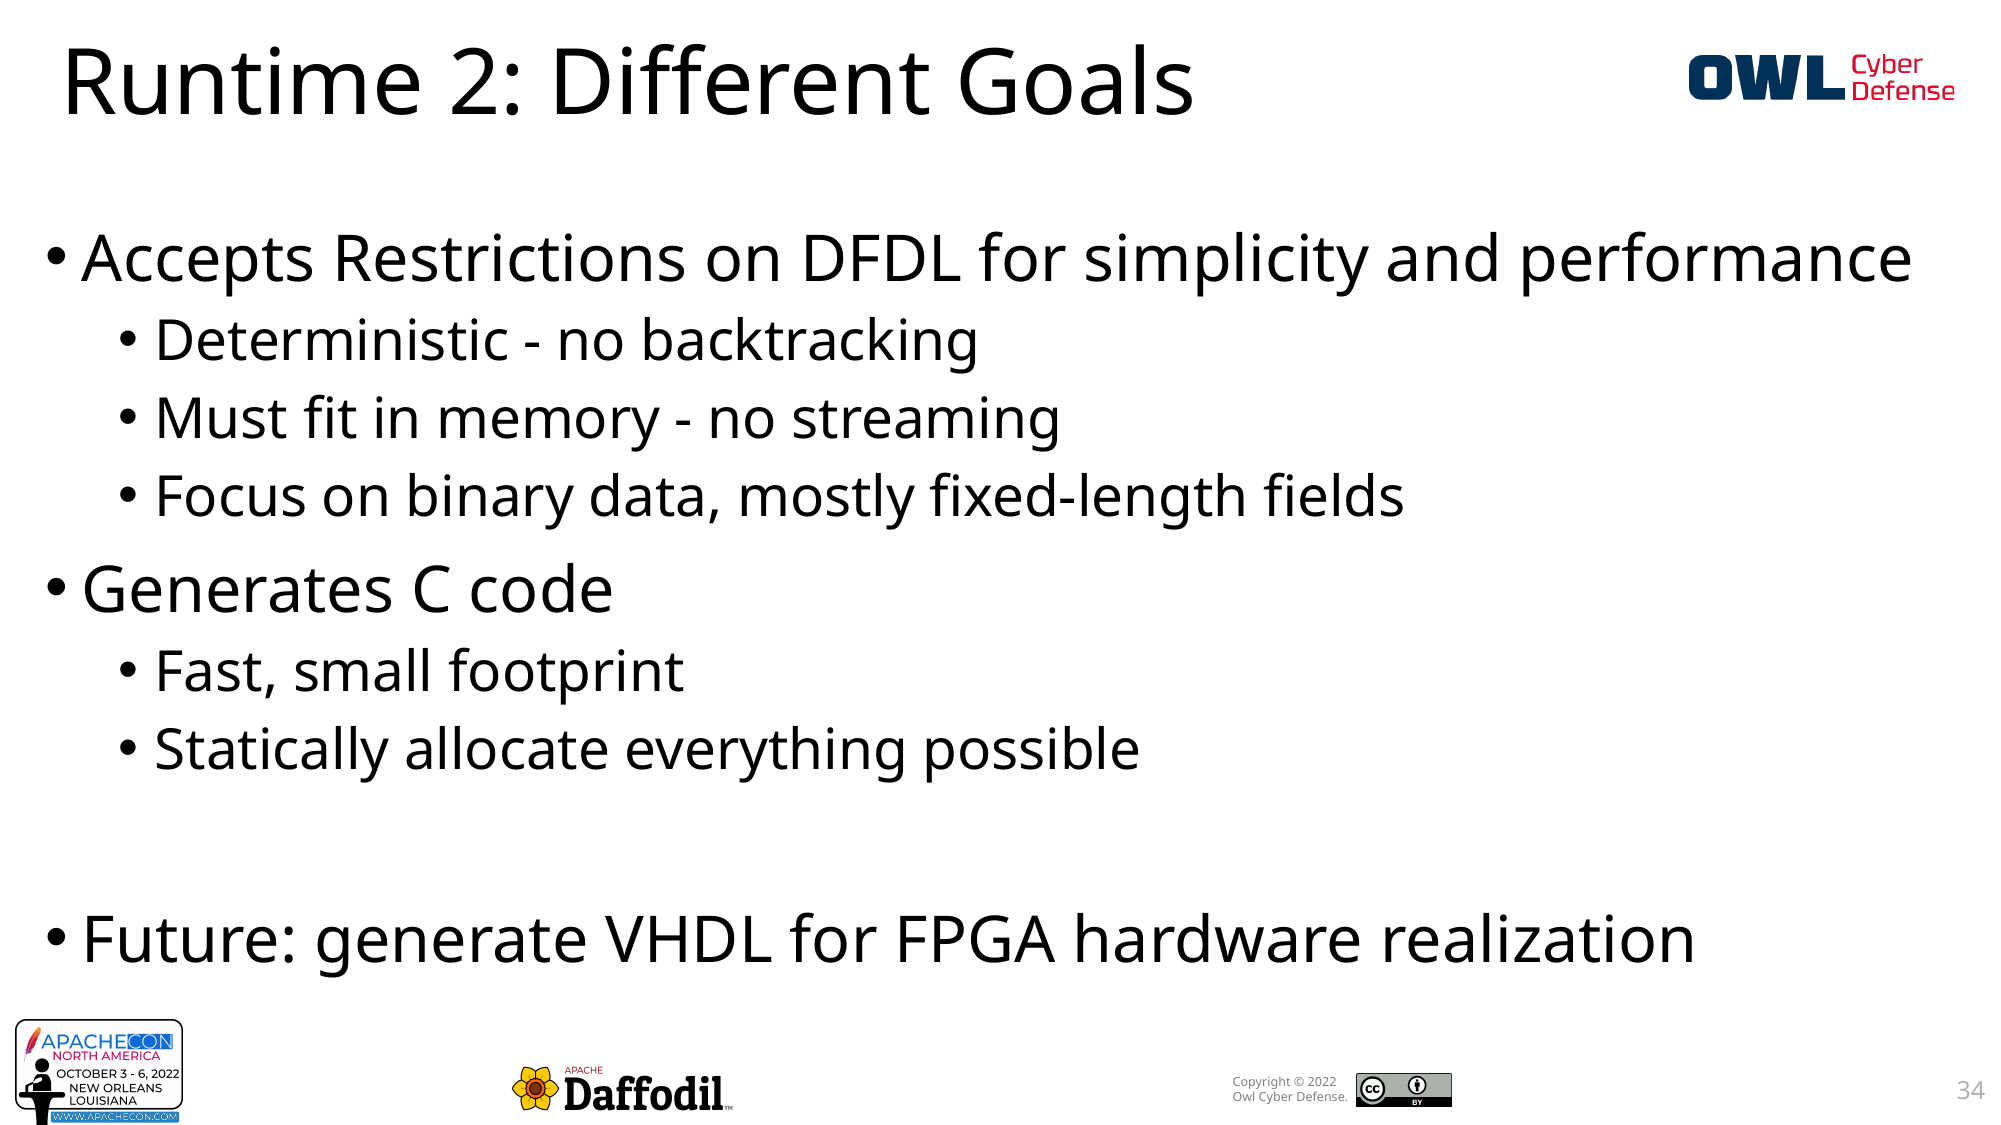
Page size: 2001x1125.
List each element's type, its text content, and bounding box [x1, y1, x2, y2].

picture [15, 1019, 183, 1125]
picture [1356, 1073, 1452, 1107]
title Runtime 2: Different Goals [45, 27, 1771, 143]
picture [1771, 54, 1955, 100]
slide_number 34 [1550, 1061, 2000, 1122]
picture [509, 1064, 735, 1113]
list Accepts Restrictions on DFDL for simplicity and performance Deterministic - no backtracking Must fit in memory - no streaming Focus on binary data, mostly fixed-length fields Generates C code Fast, small footprint Statically allocate everything possible Future: generate VHDL for FPGA hardware realization [45, 216, 1919, 994]
